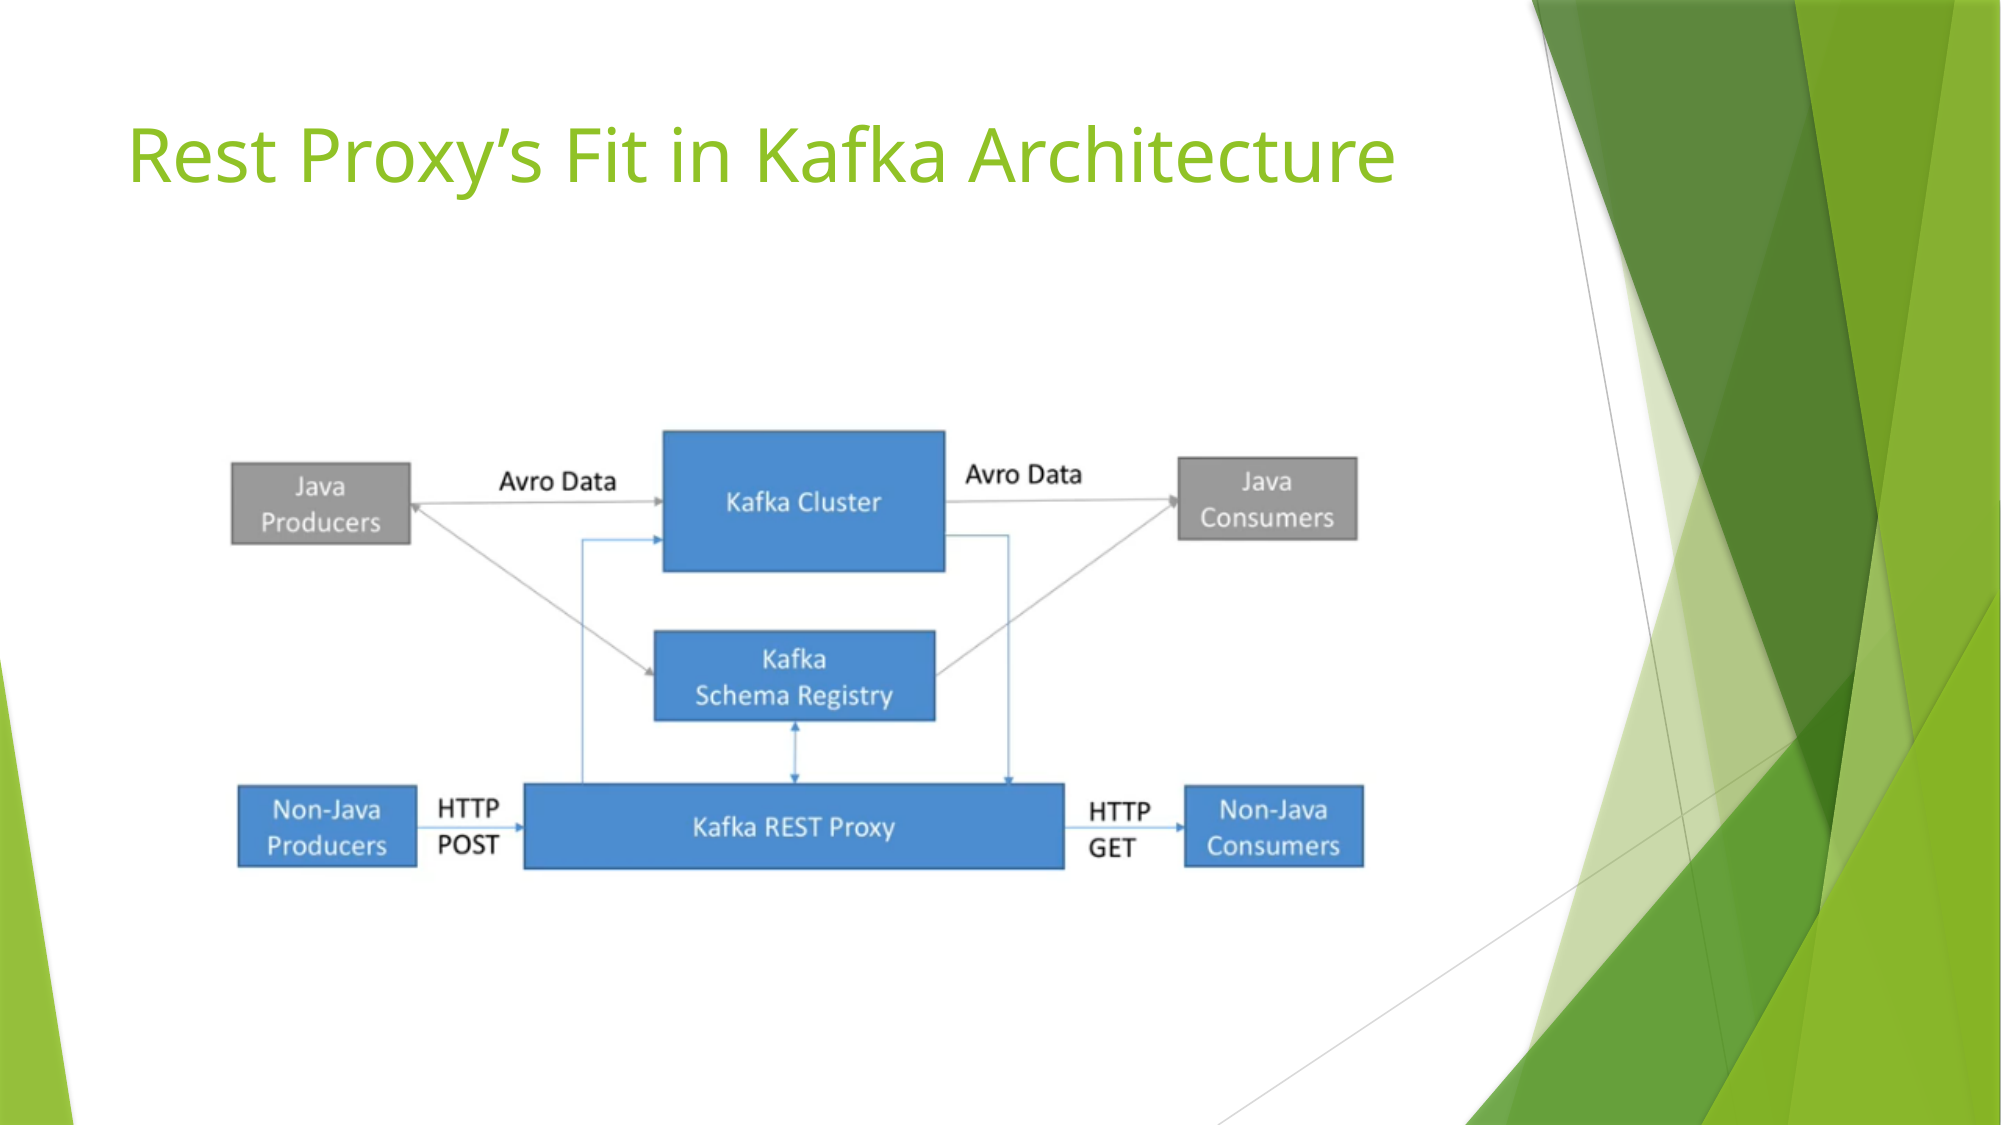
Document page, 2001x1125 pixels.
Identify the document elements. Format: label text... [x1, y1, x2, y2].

title Rest Proxy’s Fit in Kafka Architecture [111, 99, 1522, 317]
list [149, 422, 1484, 924]
